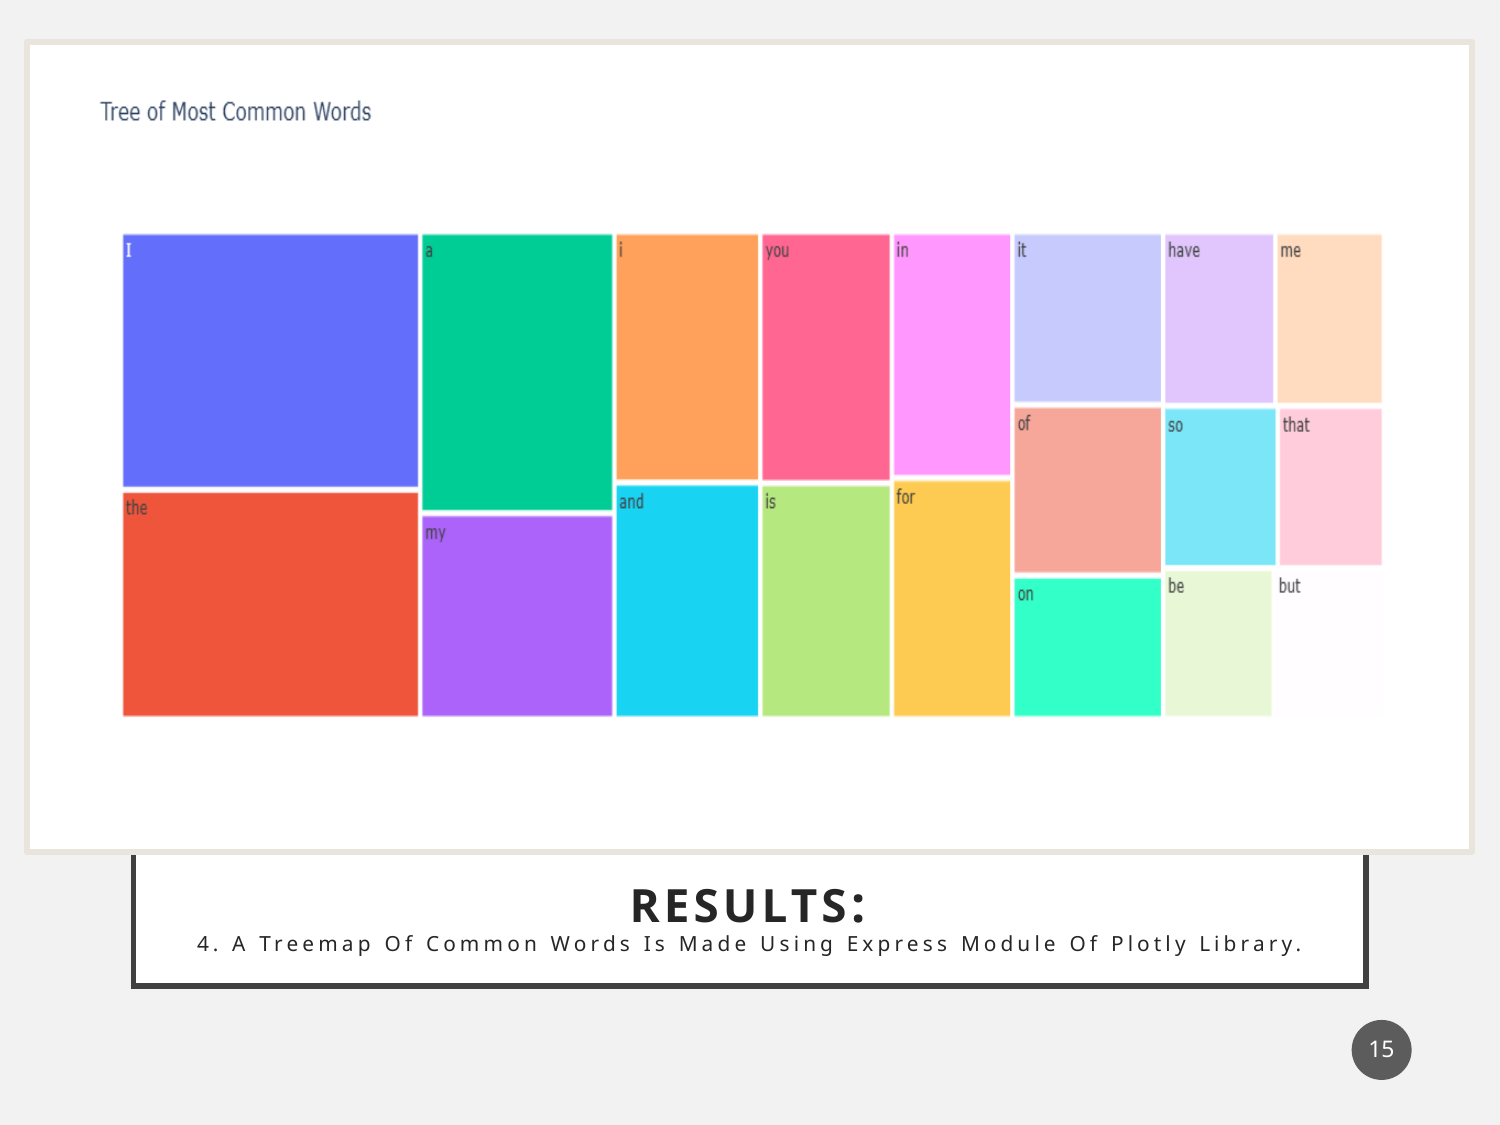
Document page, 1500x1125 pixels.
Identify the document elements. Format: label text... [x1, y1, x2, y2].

picture [29, 44, 1470, 849]
slide_number 15 [1351, 1019, 1412, 1080]
title Results: 4. A Treemap Of Common Words Is Made Using Express Module Of Plotly Library. [131, 855, 1369, 989]
